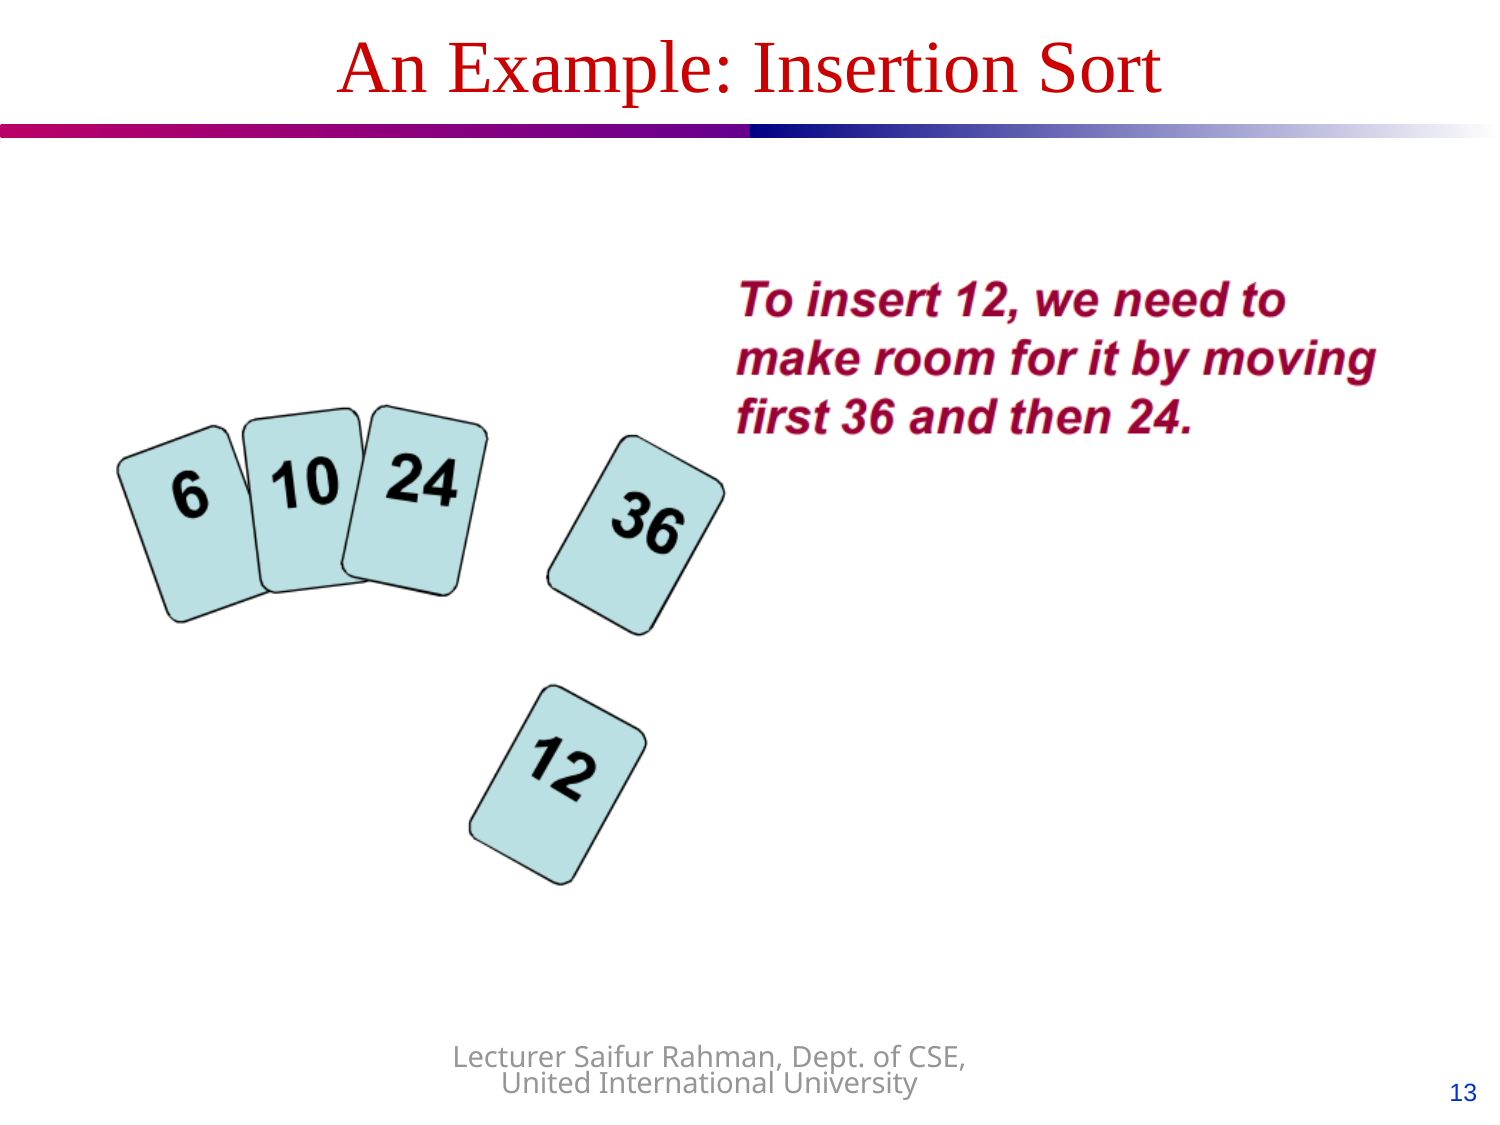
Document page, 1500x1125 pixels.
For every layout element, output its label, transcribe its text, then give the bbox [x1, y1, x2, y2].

title An Example: Insertion Sort [75, 24, 1425, 100]
text_box Lecturer Saifur Rahman, Dept. of CSE, United International University [443, 1047, 975, 1100]
picture [74, 202, 1426, 911]
